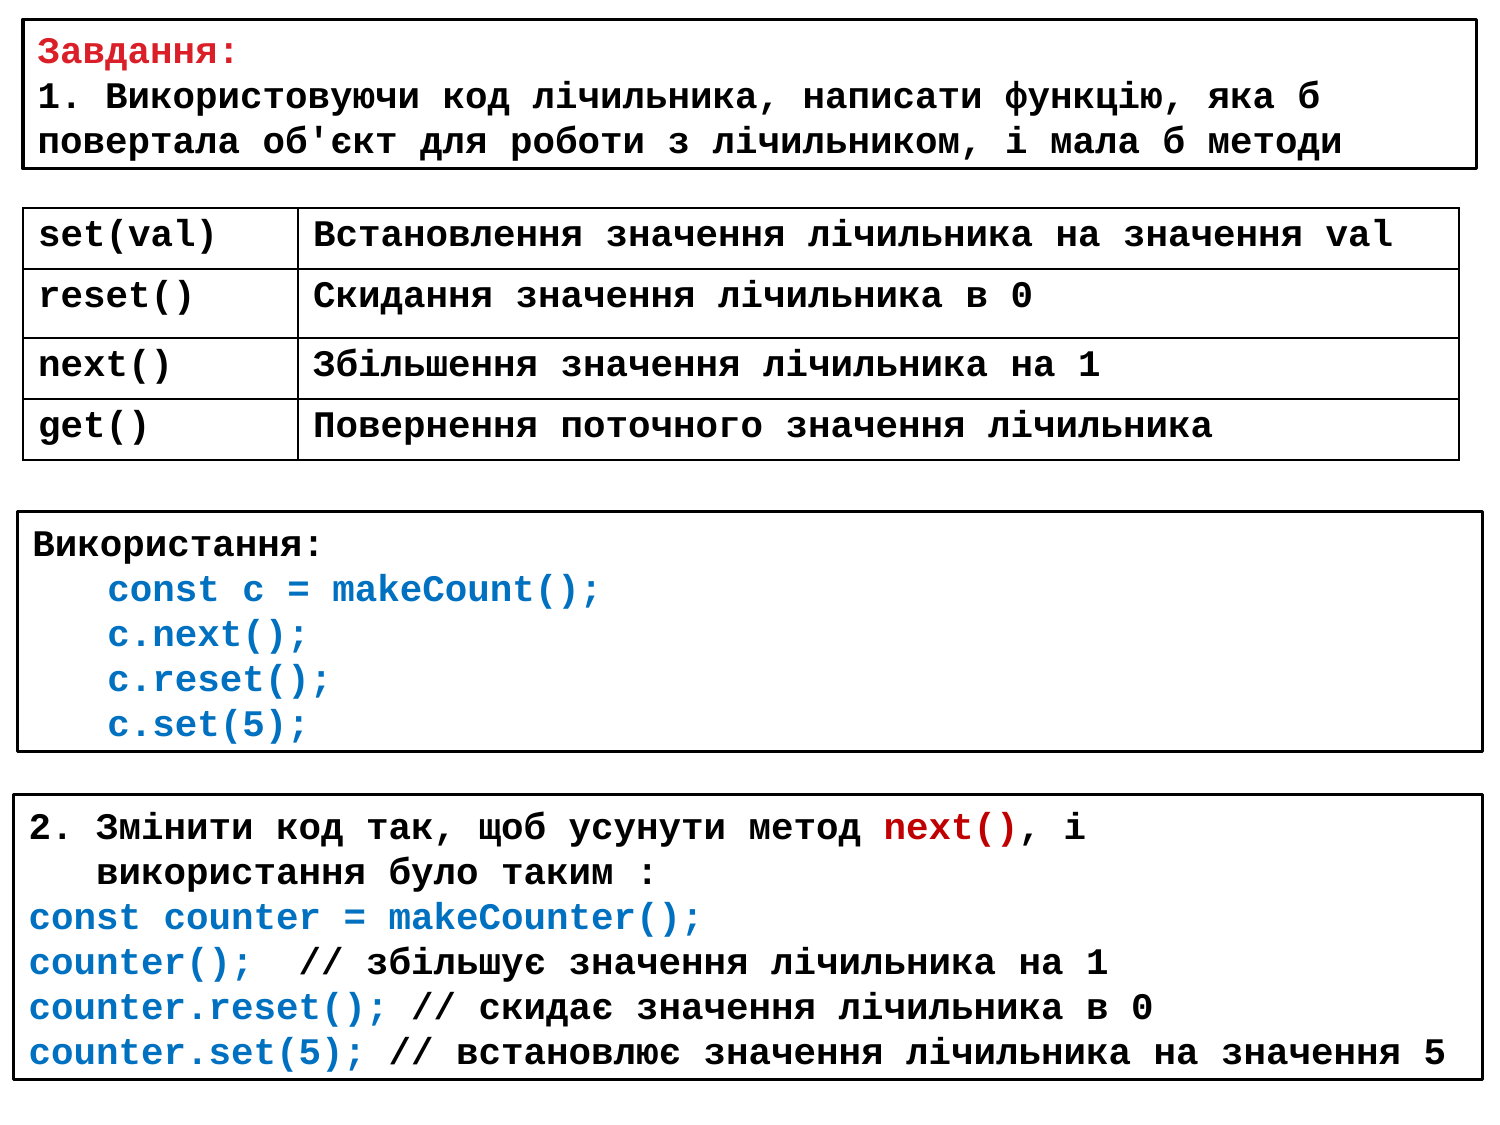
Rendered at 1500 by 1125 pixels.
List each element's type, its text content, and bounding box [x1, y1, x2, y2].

table_cell reset() [24, 270, 297, 337]
text_box Завдання: 1. Використовуючи код лічильника, написати функцію, яка б повертала об'єкт для роботи з лічильником, і мала б методи [22, 19, 1477, 169]
table_cell next() [24, 339, 297, 398]
table_header Встановлення значення лічильника на значення val [299, 209, 1458, 268]
text_box Використання: const c = makeCount(); c.next(); c.reset(); c.set(5); [17, 511, 1483, 752]
table_cell get() [24, 400, 297, 459]
table_cell Збільшення значення лічильника на 1 [299, 339, 1458, 398]
table_cell Повернення поточного значення лічильника [299, 400, 1458, 459]
text_box 2. Змінити код так, щоб усунути метод next(), і використання було таким : const counter = makeCounter(); counter(); // збільшує значення лічильника на 1 counter.reset(); // скидає значення лічильника в 0 сounter.set(5); // встановлює значення лічильника на значення 5 [13, 794, 1483, 1080]
table_cell Скидання значення лічильника в 0 [299, 270, 1458, 337]
table_header set(val) [24, 209, 297, 268]
